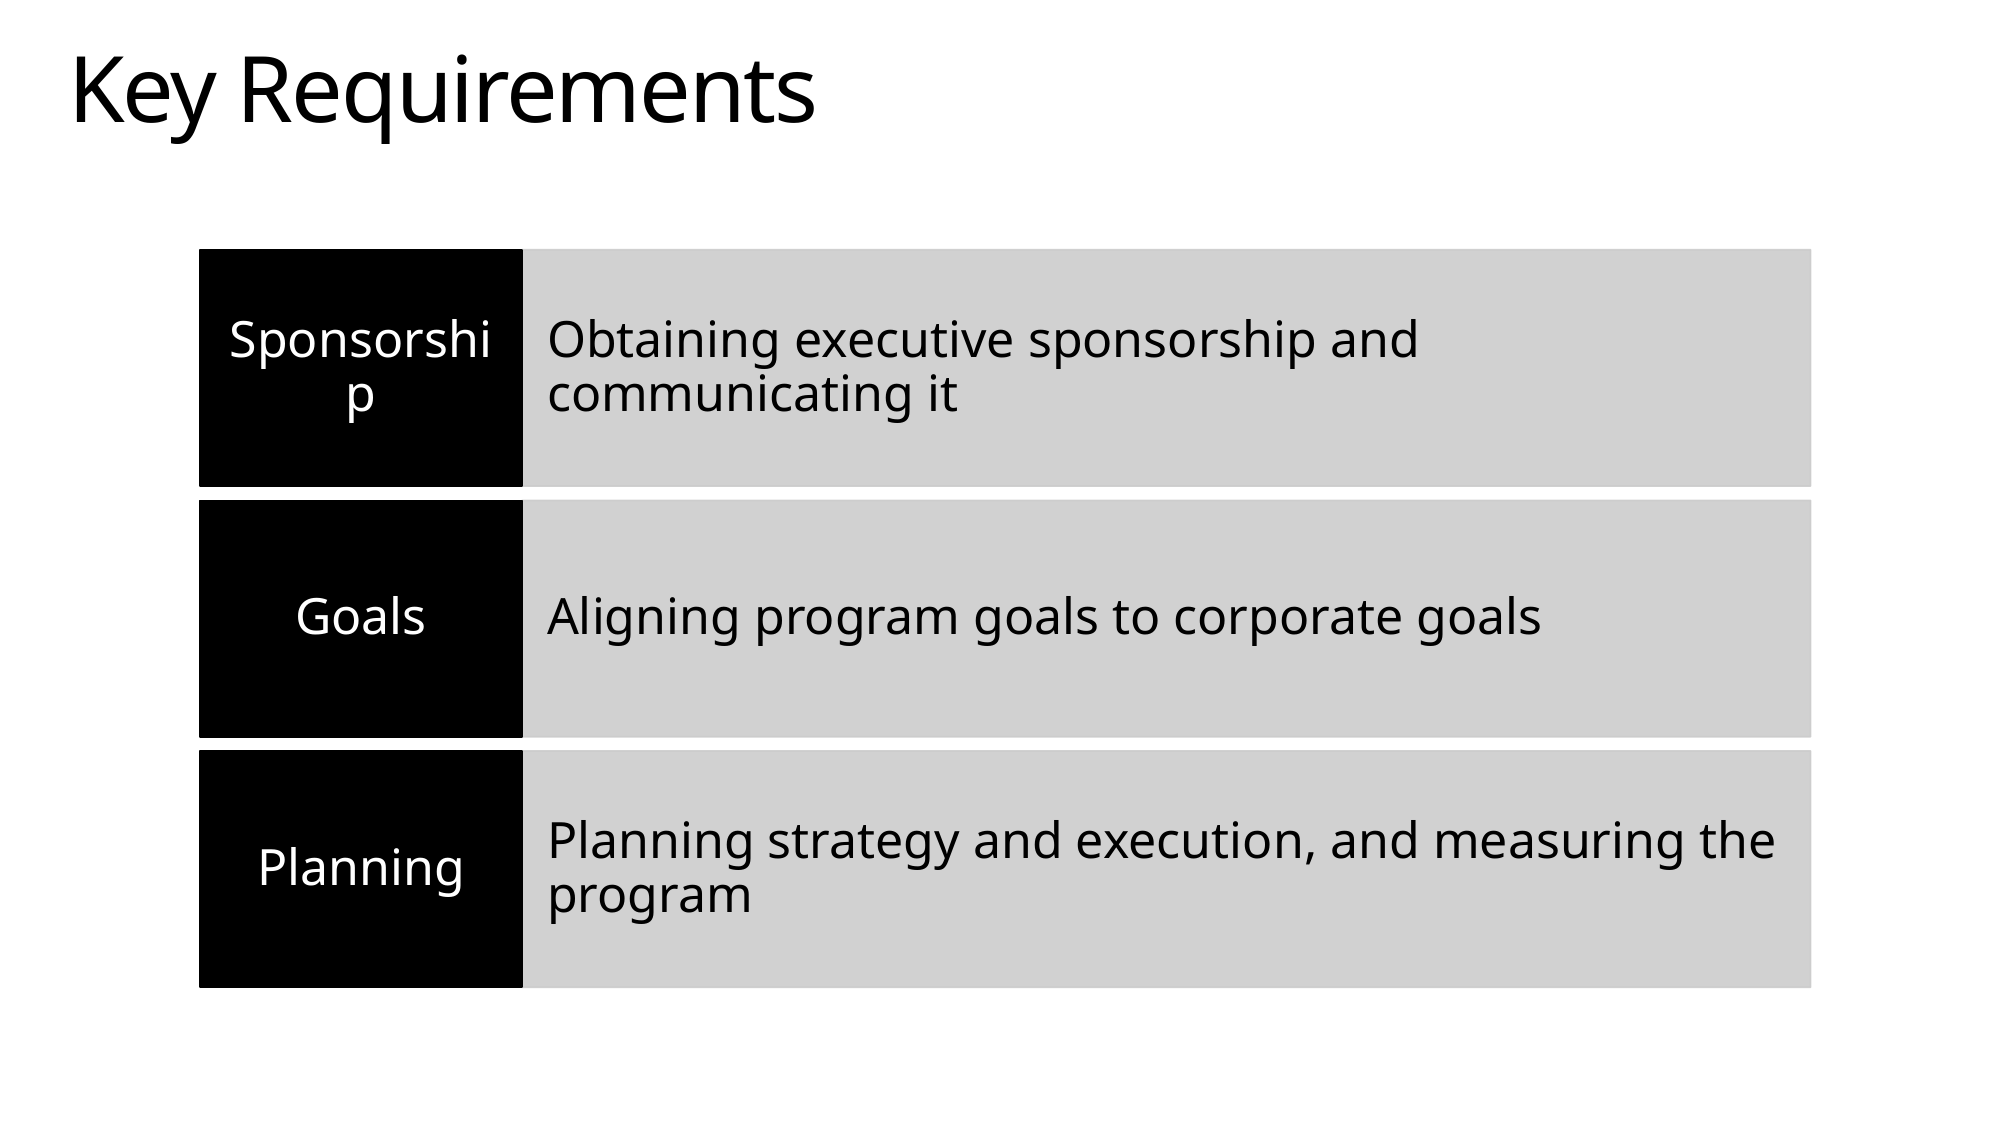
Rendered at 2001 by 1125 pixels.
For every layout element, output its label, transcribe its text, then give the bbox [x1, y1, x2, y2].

title Key Requirements [44, 47, 1957, 139]
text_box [199, 249, 1811, 988]
